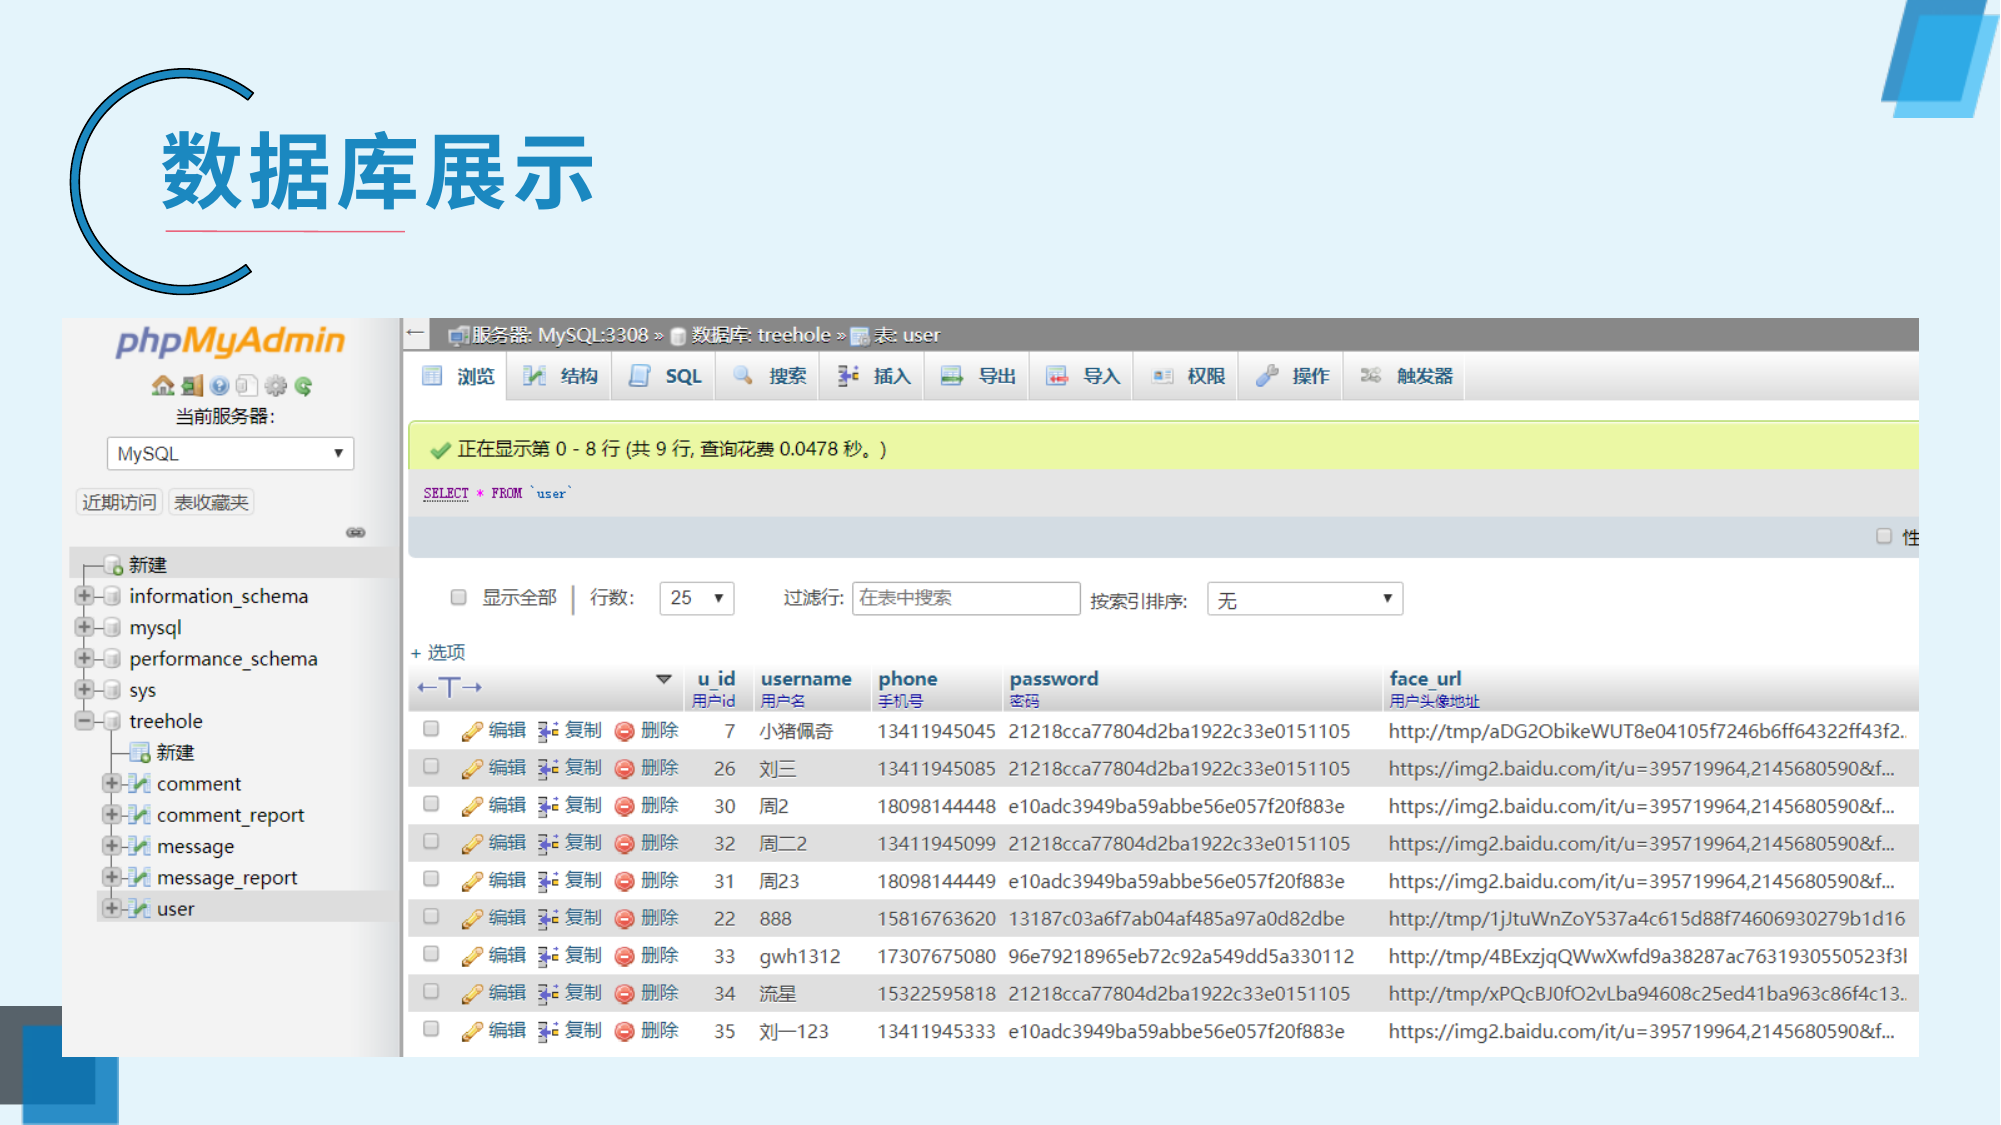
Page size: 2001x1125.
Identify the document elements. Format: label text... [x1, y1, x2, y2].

text_box [70, 68, 254, 295]
picture [0, 318, 1919, 1125]
text_box 数据库展示 [145, 107, 1715, 232]
picture [1881, 0, 2000, 119]
